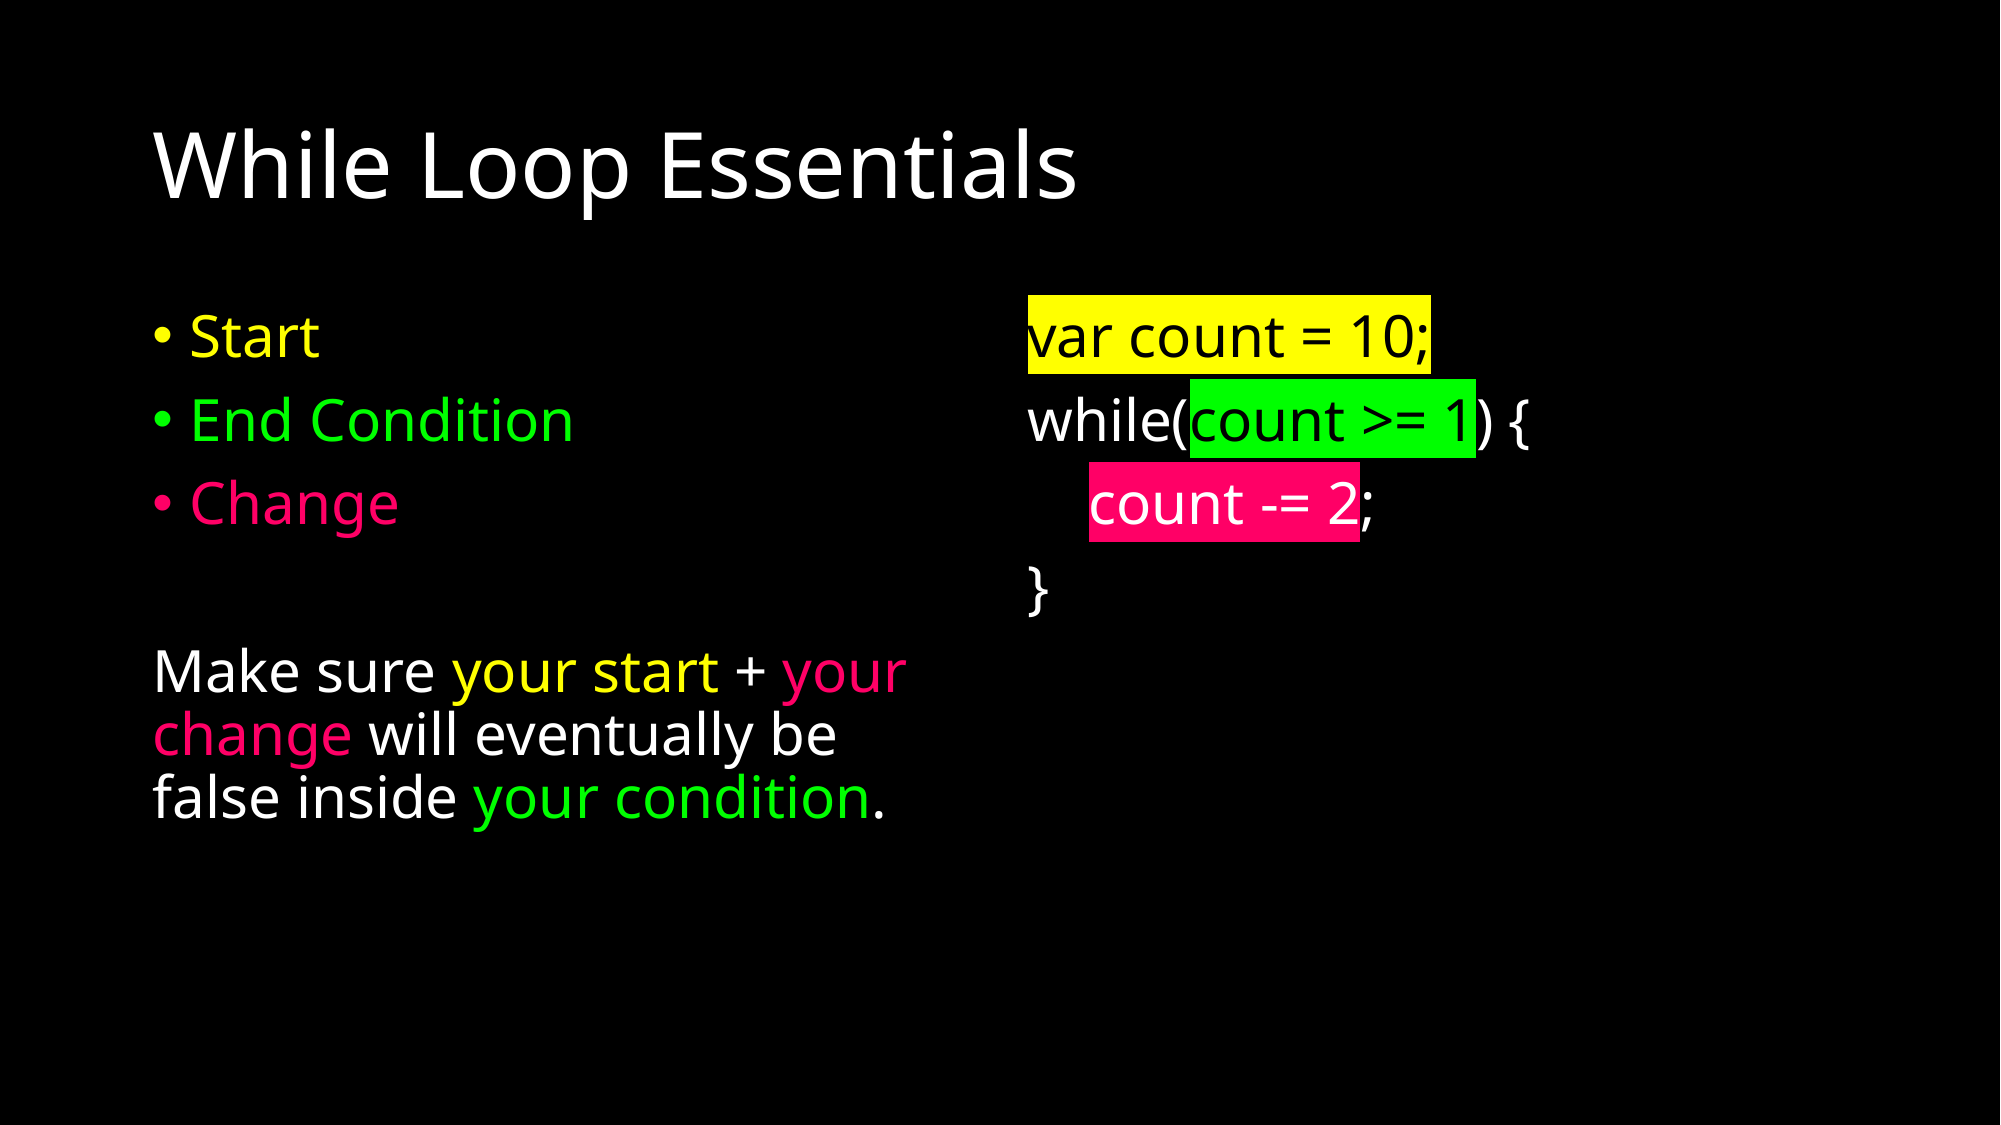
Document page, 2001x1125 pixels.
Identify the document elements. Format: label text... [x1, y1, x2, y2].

list var count = 10; while(count >= 1) { count -= 2; } [1012, 299, 1863, 1014]
title While Loop Essentials [137, 59, 1863, 278]
list Start End Condition Change Make sure your start + your change will eventually be false inside your condition. [137, 299, 988, 1014]
